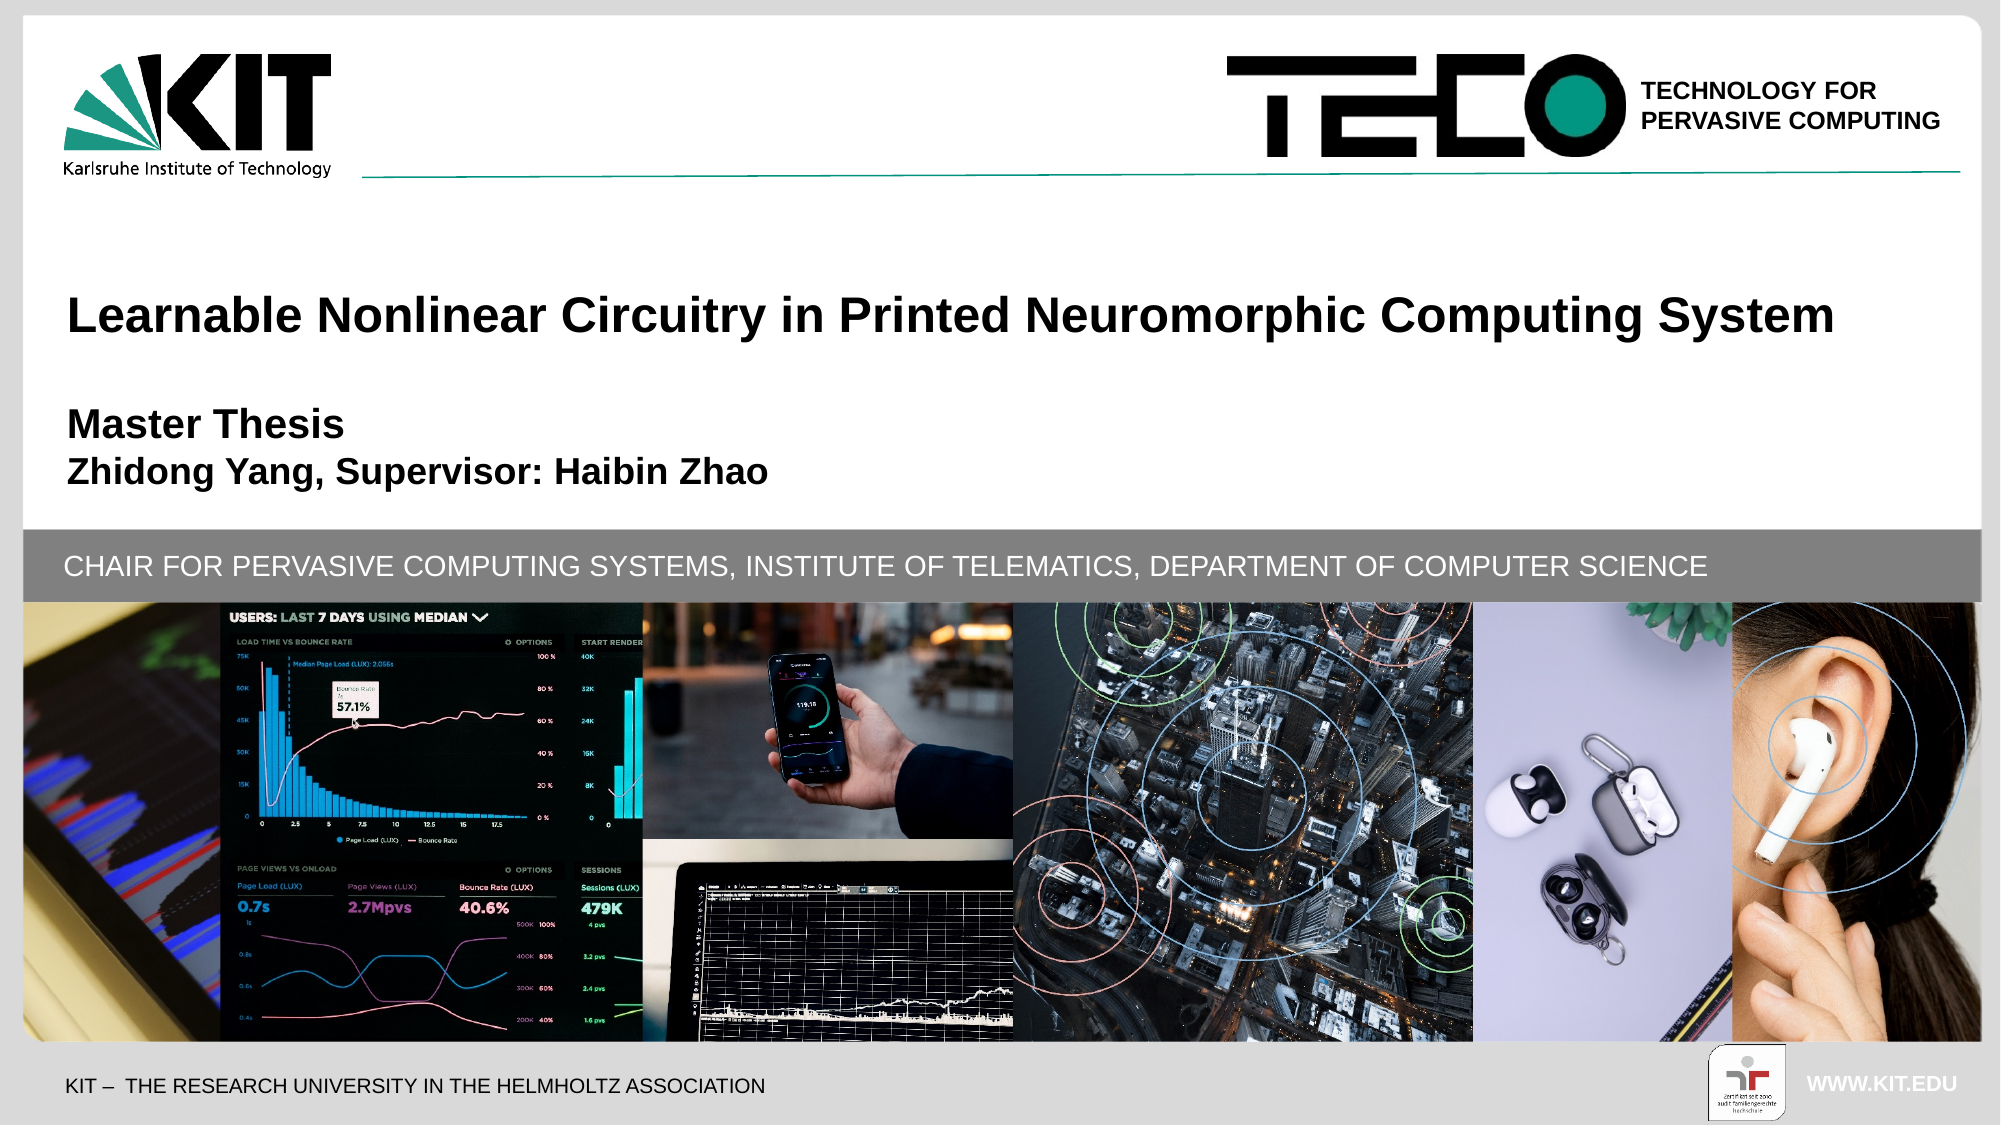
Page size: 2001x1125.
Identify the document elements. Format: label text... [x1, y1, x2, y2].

text_box Learnable Nonlinear Circuitry in Printed Neuromorphic Computing System [66, 230, 1969, 398]
text_box Master Thesis Zhidong Yang, Supervisor: Haibin Zhao [66, 397, 1059, 492]
picture [0, 0, 2001, 1125]
